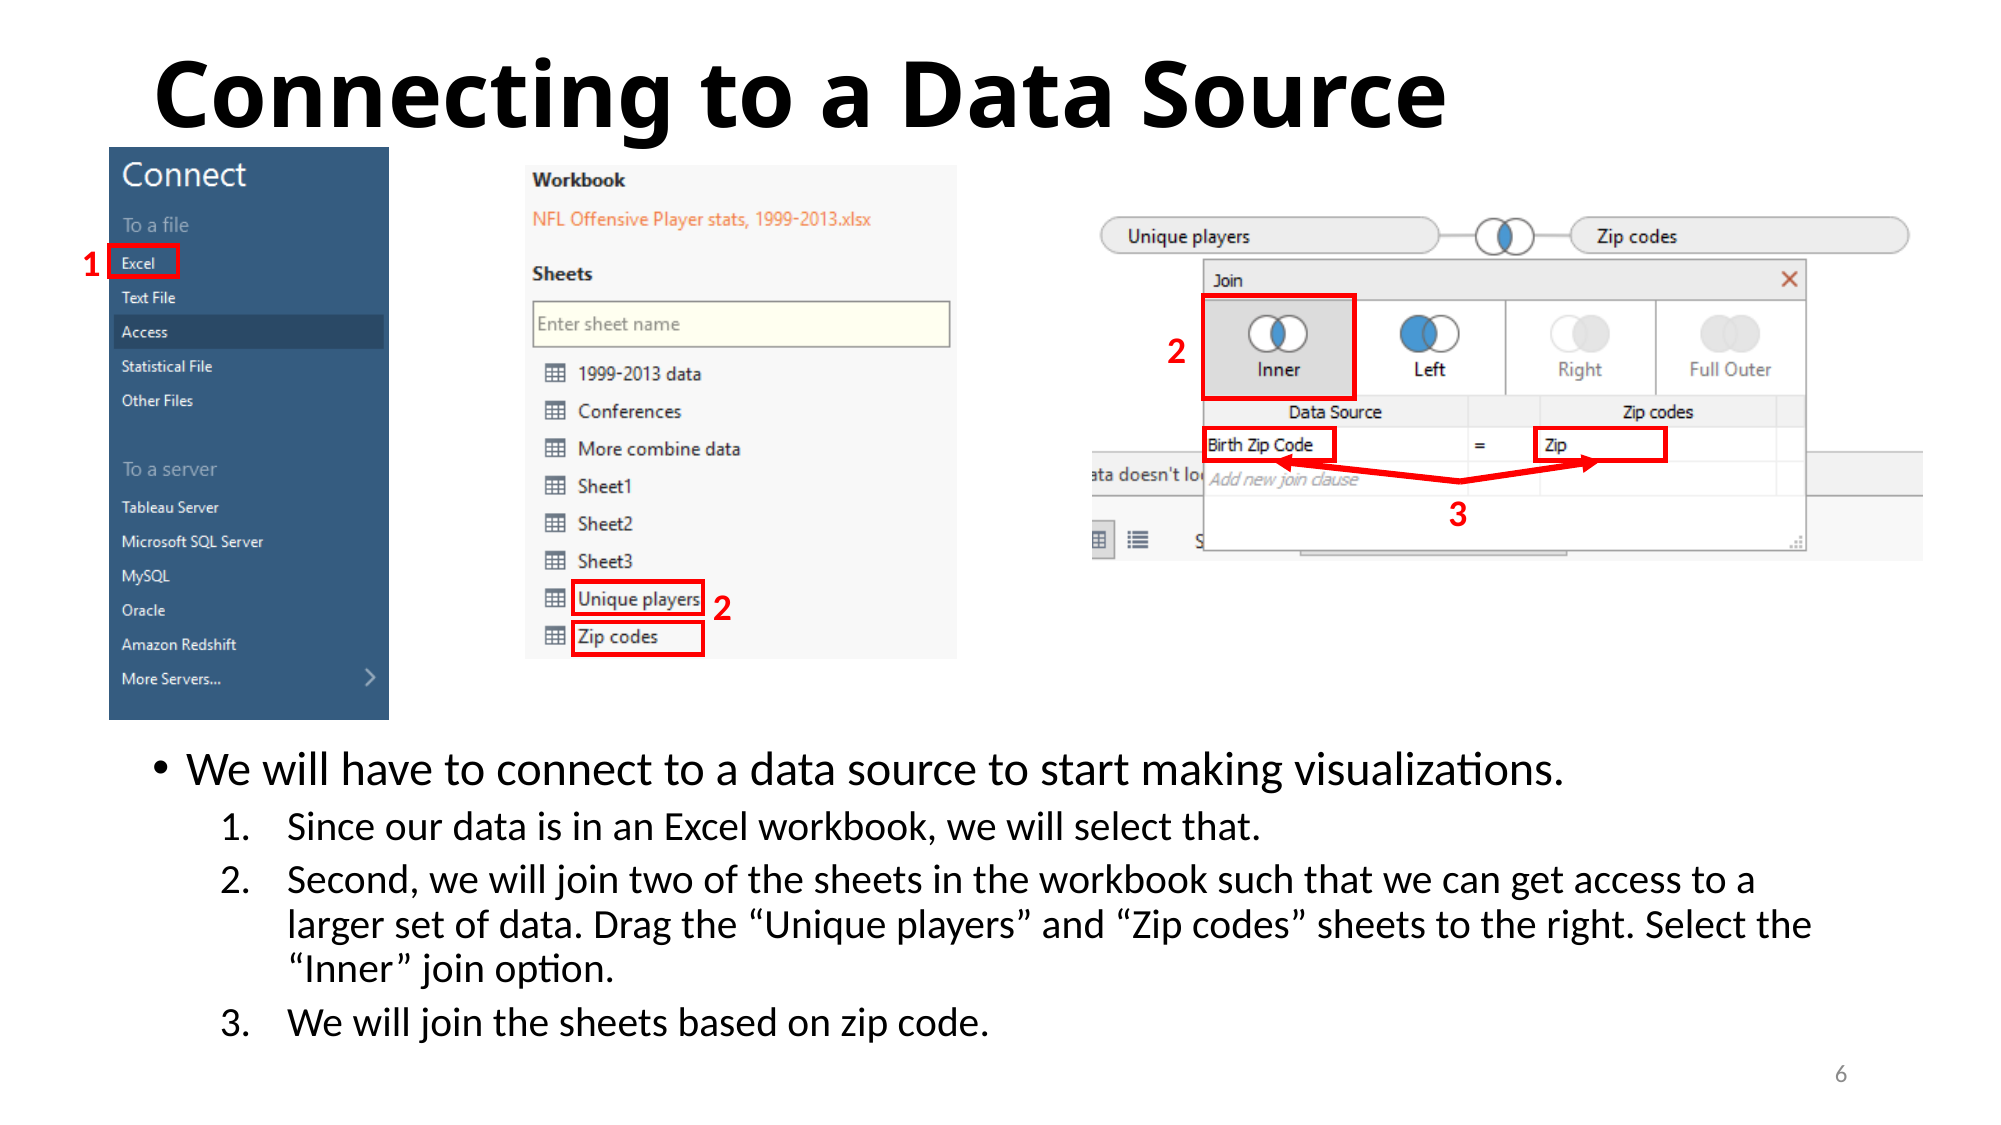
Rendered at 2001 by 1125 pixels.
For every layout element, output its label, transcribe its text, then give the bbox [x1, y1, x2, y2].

list We will have to connect to a data source to start making visualizations. Since our data is in an Excel workbook, we will select that. Second, we will join two of the sheets in the workbook such that we can get access to a larger set of data. Drag the “Unique players” and “Zip codes” sheets to the right. Select the “Inner” join option. We will join the sheets based on zip code. [137, 736, 1863, 1056]
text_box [1272, 460, 1459, 482]
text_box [1459, 460, 1601, 482]
picture [108, 147, 389, 720]
text_box 1 [66, 231, 108, 292]
picture [524, 165, 957, 659]
slide_number 6 [1412, 1042, 1863, 1103]
title Connecting to a Data Source [137, 0, 1863, 207]
picture [1092, 201, 1923, 561]
